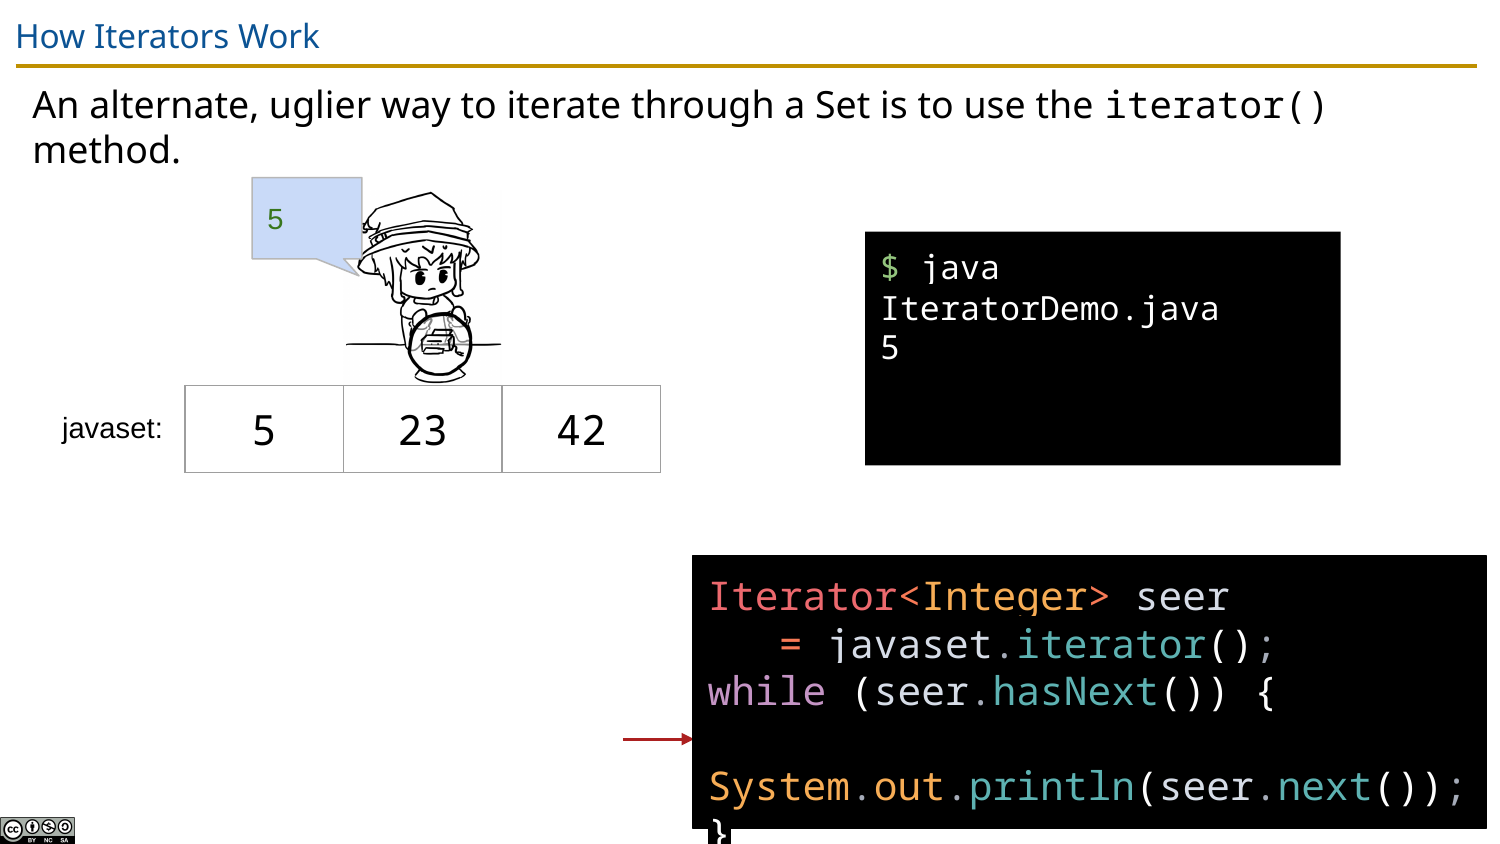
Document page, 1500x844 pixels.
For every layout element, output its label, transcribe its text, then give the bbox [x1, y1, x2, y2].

list An alternate, uglier way to iterate through a Set is to use the iterator() method. [17, 65, 1416, 627]
text_box 5 [252, 177, 362, 268]
picture [343, 190, 503, 386]
text_box javaset: [47, 394, 186, 449]
text_box Iterator<Integer> seer = javaset.iterator(); while (seer.hasNext()) { System.out.println(seer.next()); } [692, 556, 1487, 828]
picture [0, 817, 75, 844]
table_header 5 [186, 386, 343, 472]
table_header 42 [503, 386, 660, 472]
table_header 23 [344, 393, 501, 472]
title How Iterators Work [0, 0, 1398, 65]
text_box $ java IteratorDemo.java 5 [865, 231, 1341, 466]
